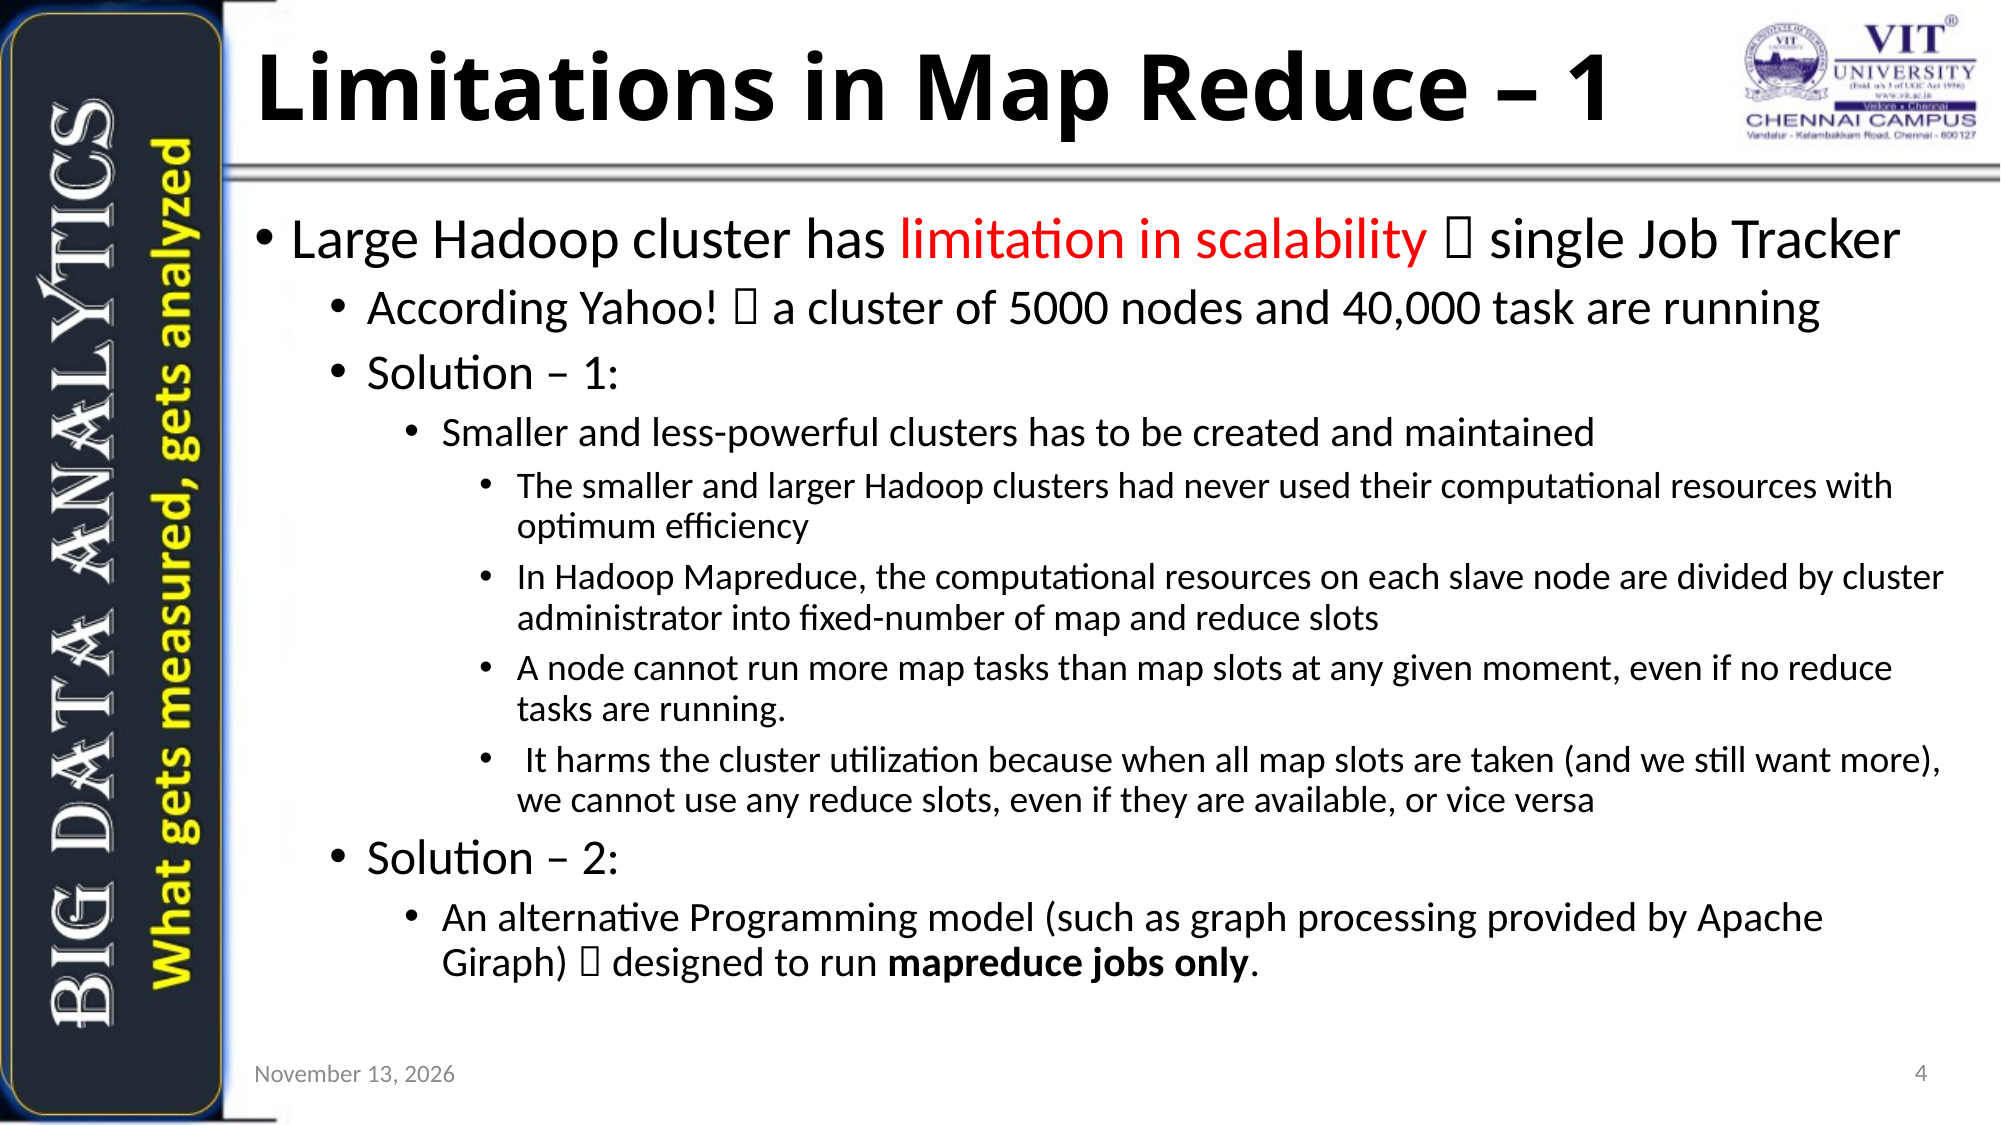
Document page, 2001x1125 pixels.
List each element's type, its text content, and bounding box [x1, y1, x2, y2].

slide_number 4 [1778, 1040, 1943, 1103]
title Limitations in Map Reduce – 1 [239, 16, 1725, 167]
list Large Hadoop cluster has limitation in scalability  single Job Tracker According Yahoo!  a cluster of 5000 nodes and 40,000 task are running Solution – 1: Smaller and less-powerful clusters has to be created and maintained The smaller and larger Hadoop clusters had never used their computational resources with optimum efficiency In Hadoop Mapreduce, the computational resources on each slave node are divided by cluster administrator into fixed-number of map and reduce slots A node cannot run more map tasks than map slots at any given moment, even if no reduce tasks are running. It harms the cluster utilization because when all map slots are taken (and we still want more), we cannot use any reduce slots, even if they are available, or vice versa Solution – 2: An alternative Programming model (such as graph processing provided by Apache Giraph)  designed to run mapreduce jobs only. [239, 200, 1965, 1017]
picture [0, 0, 2001, 1125]
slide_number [239, 1042, 588, 1103]
